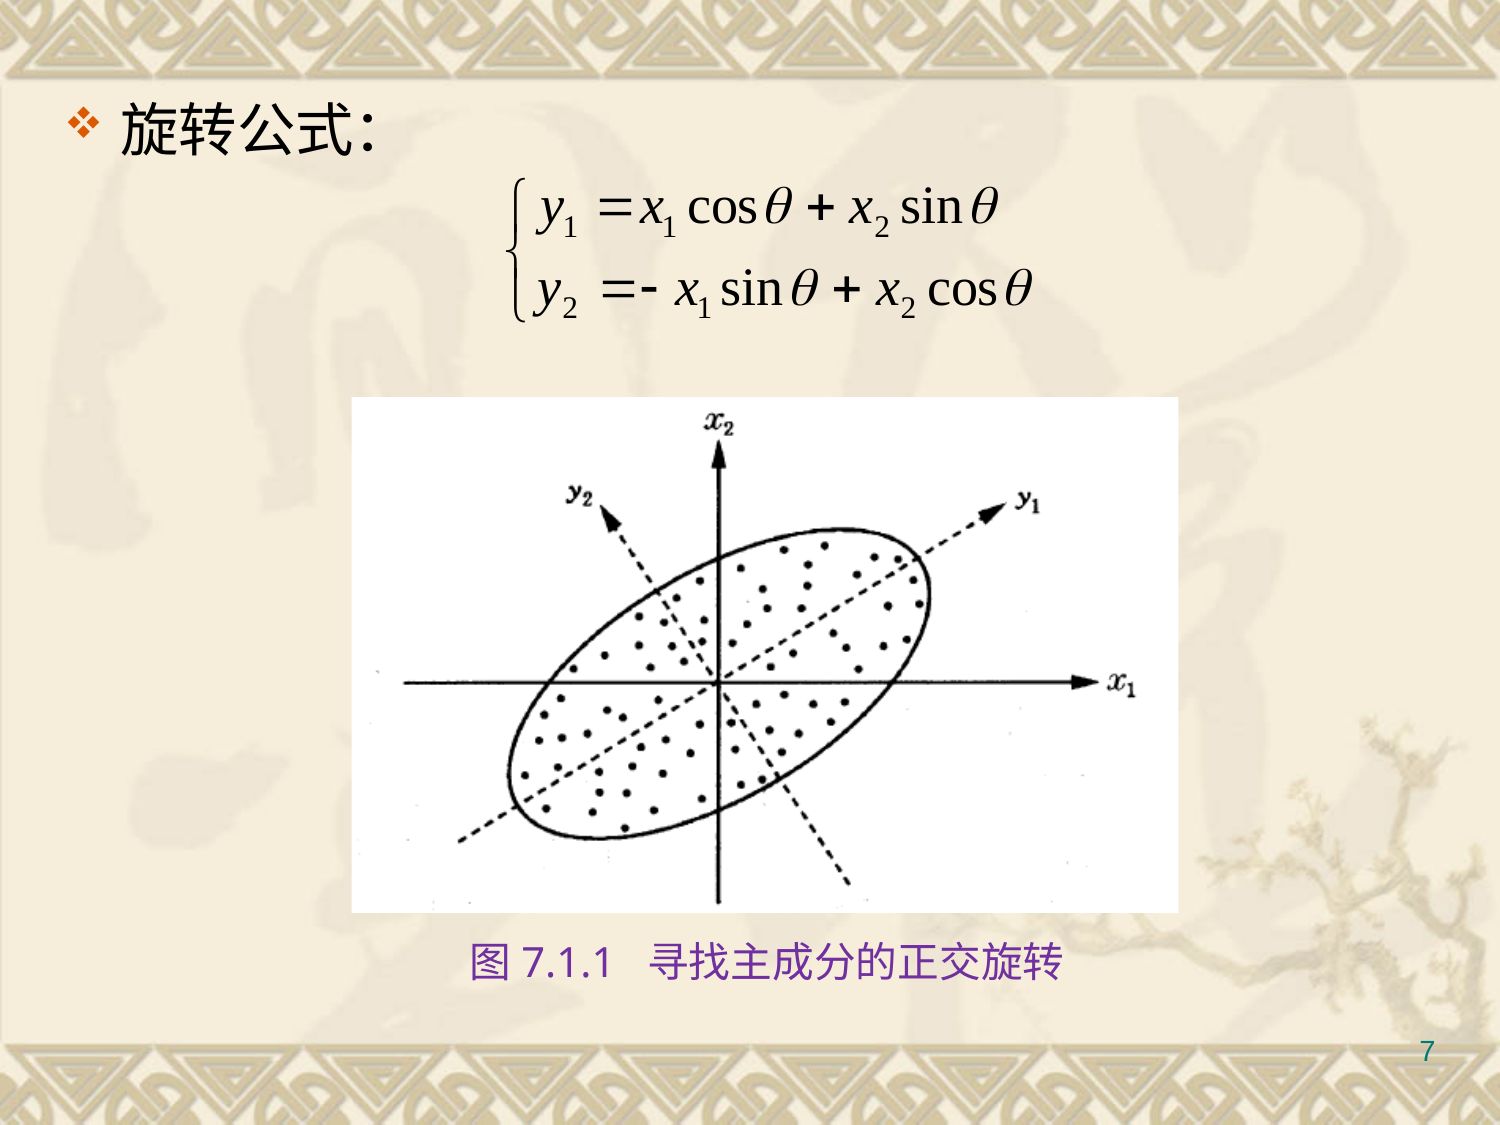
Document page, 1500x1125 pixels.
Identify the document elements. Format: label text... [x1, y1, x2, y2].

list 旋转公式： [49, 85, 1451, 1001]
picture [0, 0, 1500, 1125]
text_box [498, 172, 1039, 330]
text_box 图7.1.1 寻找主成分的正交旋转 [454, 928, 1093, 994]
slide_number 7 [1074, 1024, 1451, 1103]
